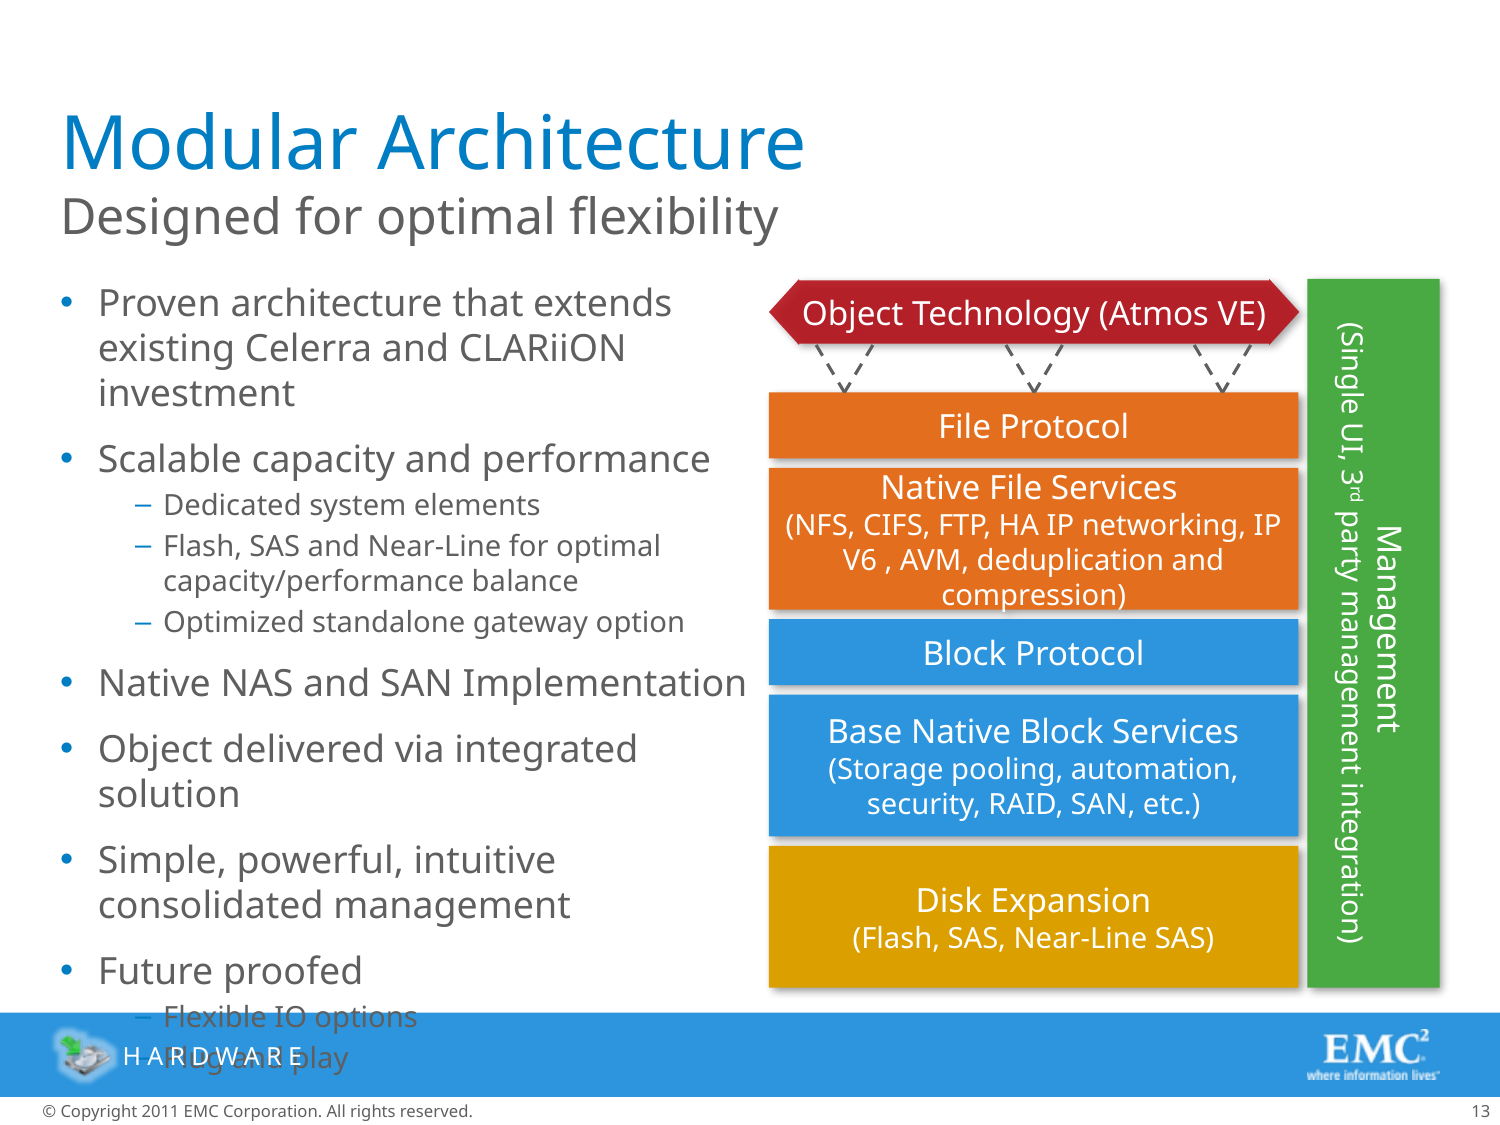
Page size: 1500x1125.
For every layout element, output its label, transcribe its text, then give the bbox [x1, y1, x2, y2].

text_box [815, 344, 874, 393]
text_box File Protocol [767, 390, 1300, 461]
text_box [1005, 344, 1063, 393]
text_box Base Native Block Services (Storage pooling, automation, security, RAID, SAN, etc.) [767, 693, 1300, 838]
text_box Management (Single UI, 3rd party management integration) [1305, 277, 1442, 990]
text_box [1194, 344, 1251, 393]
text_box Native File Services (NFS, CIFS, FTP, HA IP networking, IP V6 , AVM, deduplication and compression) [767, 466, 1300, 612]
text_box Object Technology (Atmos VE) [769, 278, 1300, 346]
text_box Disk Expansion (Flash, SAS, Near-Line SAS) [767, 844, 1300, 990]
text_box Block Protocol [767, 617, 1300, 687]
list Designed for optimal flexibility [60, 184, 1440, 251]
picture [1307, 1029, 1440, 1080]
list Proven architecture that extends existing Celerra and CLARiiON investment Scalable capacity and performance Dedicated system elements Flash, SAS and Near-Line for optimal capacity/performance balance Optimized standalone gateway option Native NAS and SAN Implementation Object delivered via integrated solution Simple, powerful, intuitive consolidated management Future proofed Flexible IO options Plug and play [60, 278, 750, 998]
title Modular Architecture [60, 33, 1440, 184]
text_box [52, 1029, 299, 1083]
